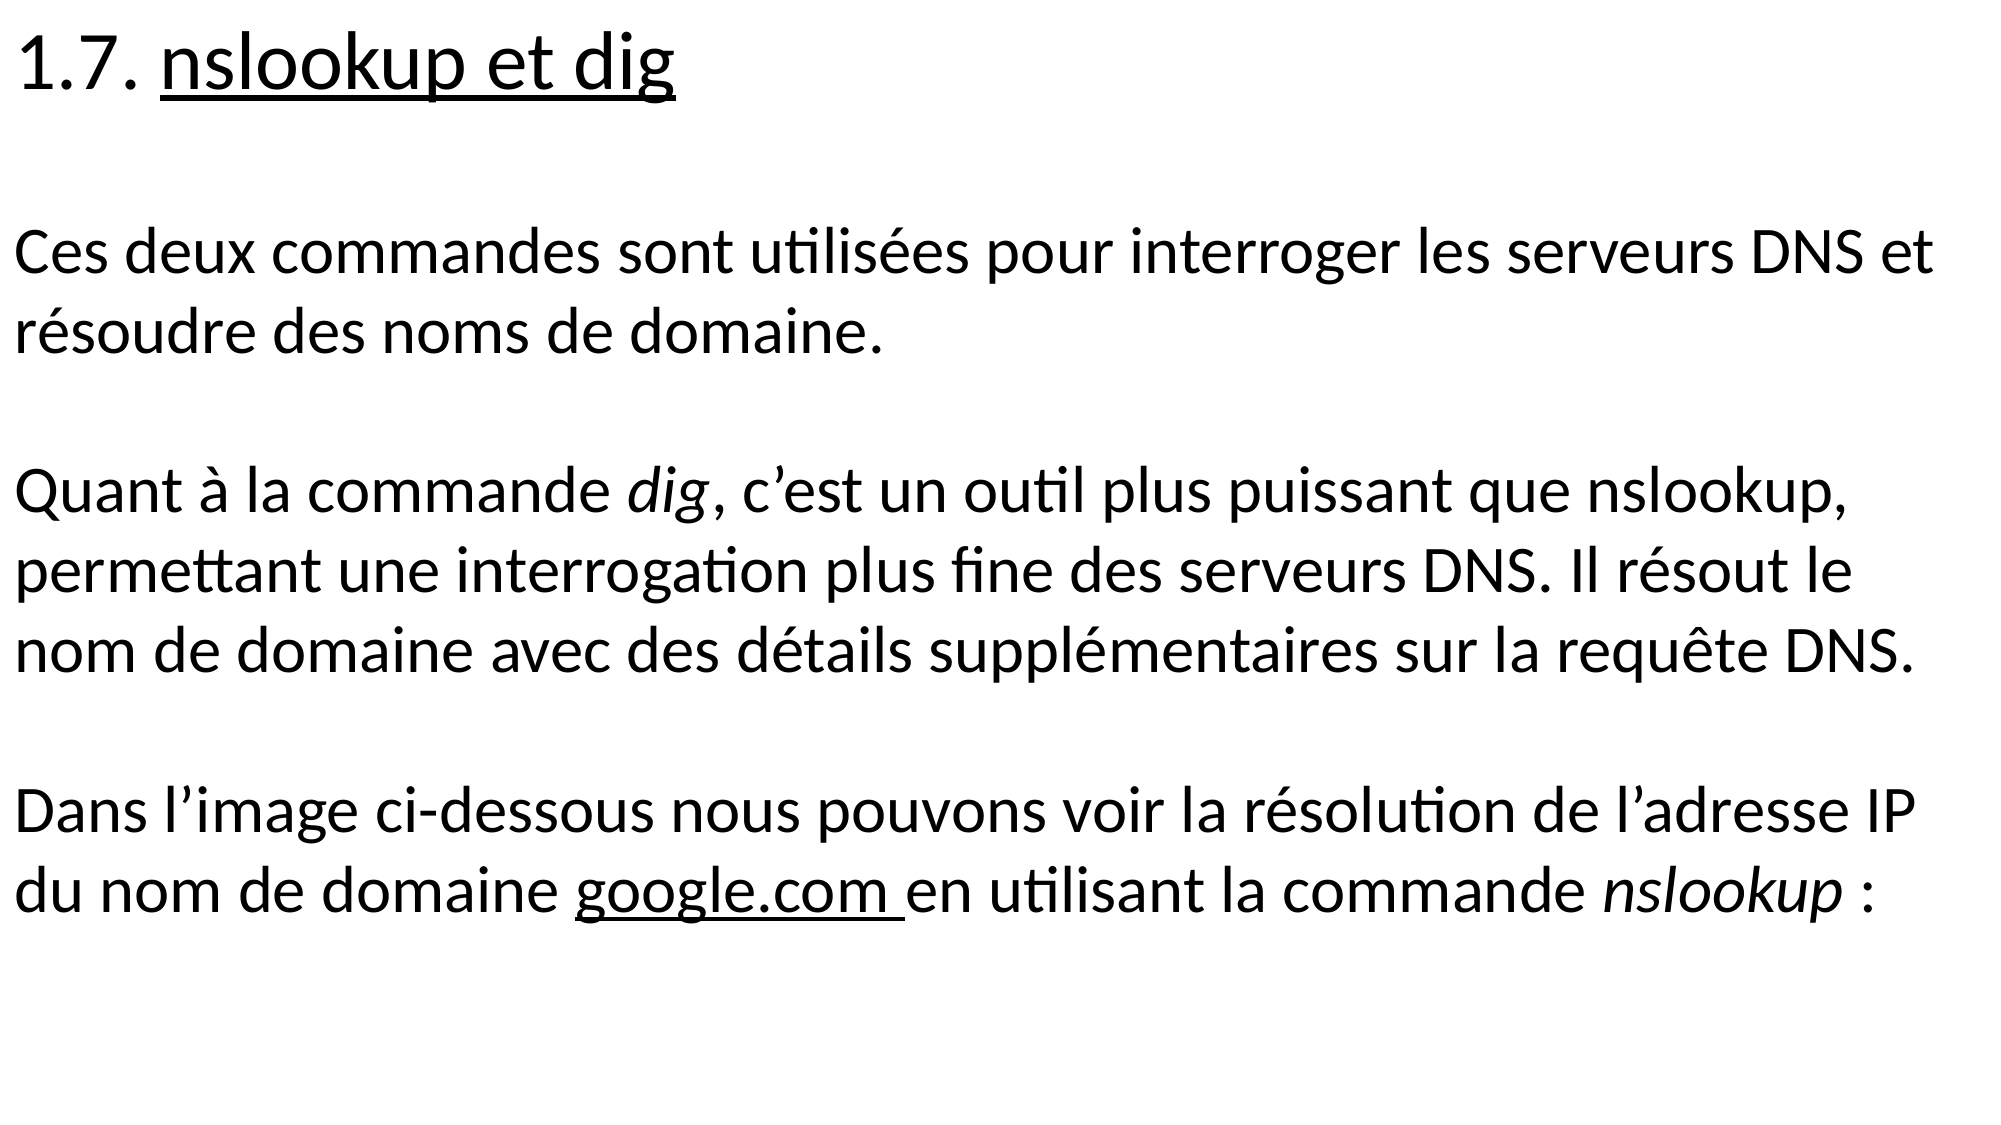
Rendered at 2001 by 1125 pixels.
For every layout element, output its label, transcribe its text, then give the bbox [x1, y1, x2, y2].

text_box 1.7. nslookup et dig Ces deux commandes sont utilisées pour interroger les serveurs DNS et résoudre des noms de domaine. Quant à la commande dig, c’est un outil plus puissant que nslookup, permettant une interrogation plus fine des serveurs DNS. Il résout le nom de domaine avec des détails supplémentaires sur la requête DNS. Dans l’image ci-dessous nous pouvons voir la résolution de l’adresse IP du nom de domaine google.com en utilisant la commande nslookup : [0, 0, 2000, 1114]
